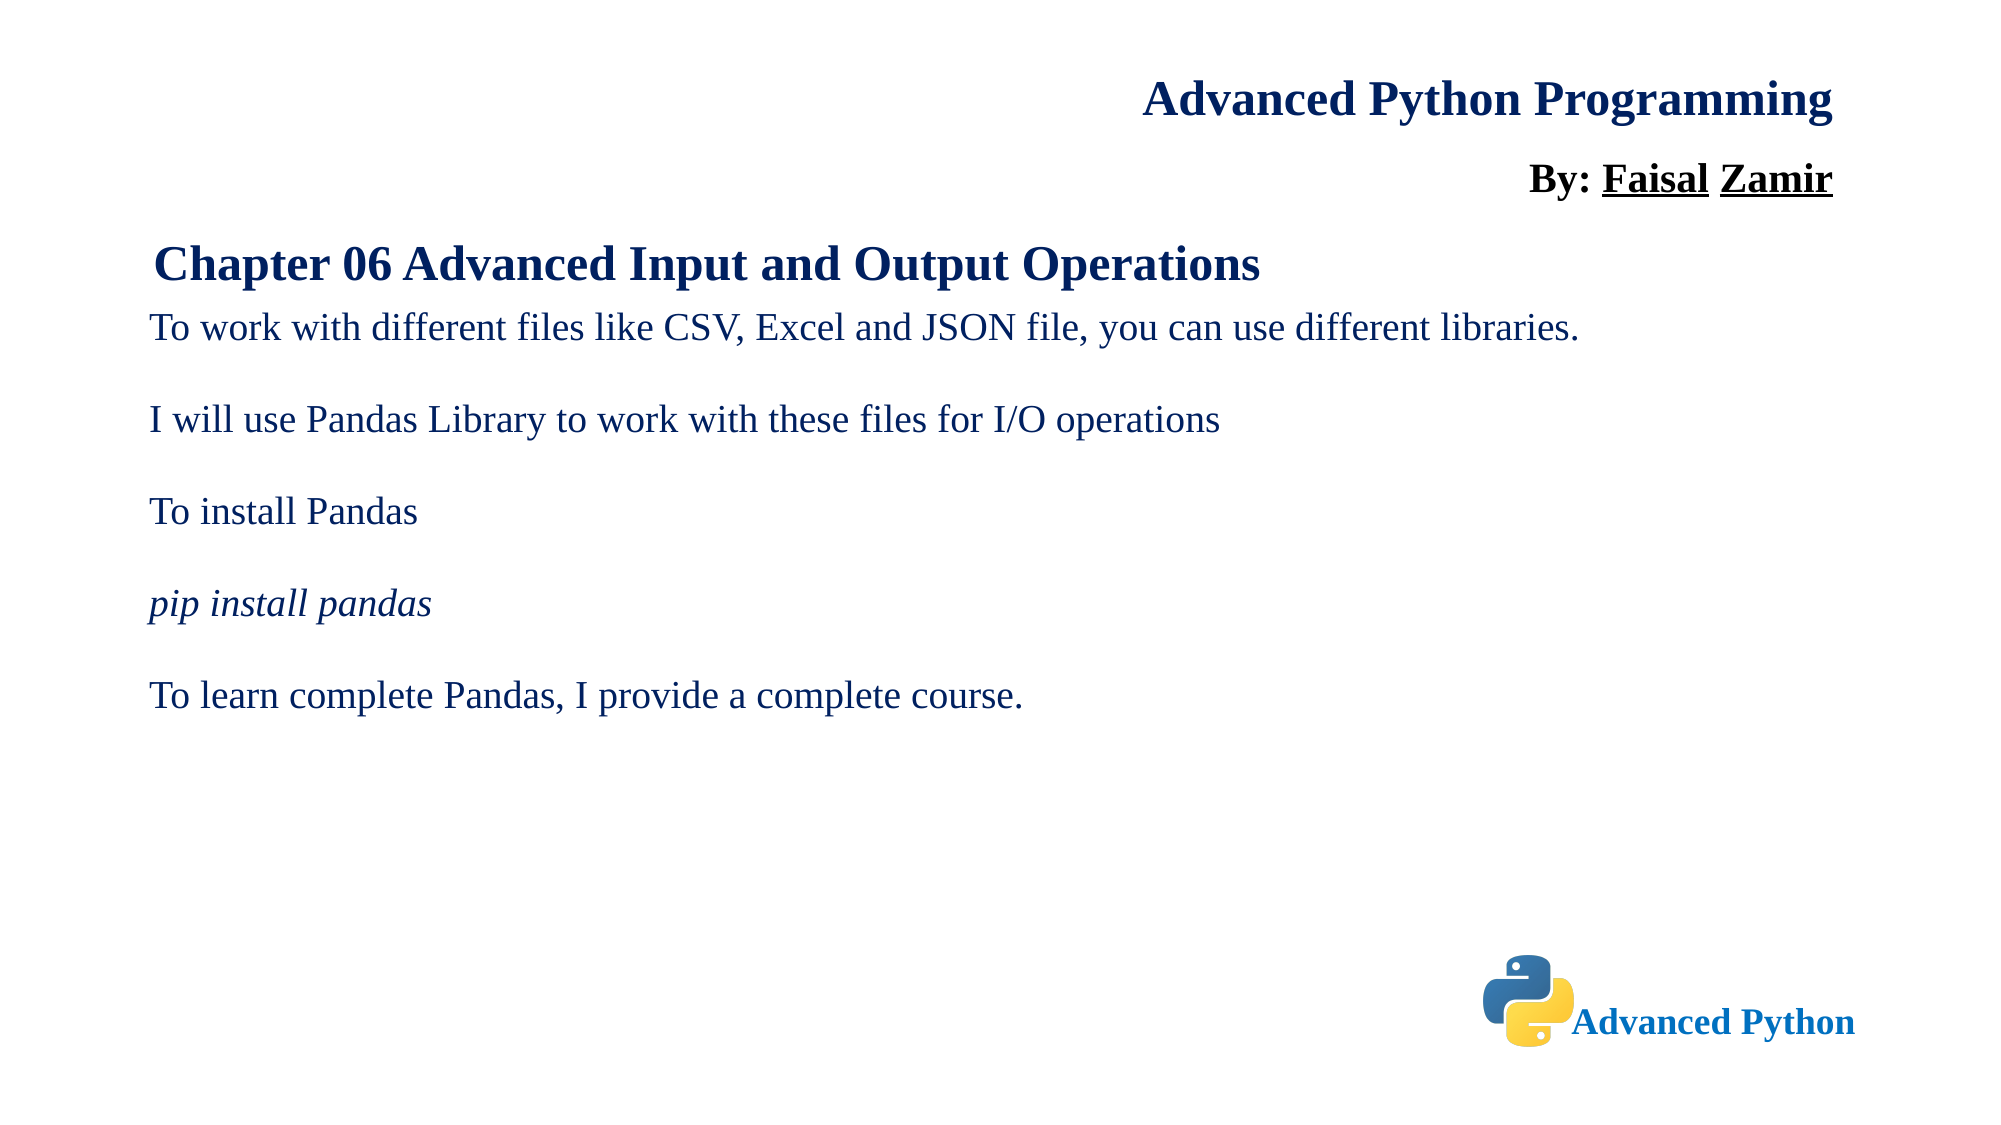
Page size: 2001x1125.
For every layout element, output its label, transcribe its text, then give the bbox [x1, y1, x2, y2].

text_box Advanced Python [1465, 955, 1971, 1062]
list To work with different files like CSV, Excel and JSON file, you can use different libraries. I will use Pandas Library to work with these files for I/O operations To install Pandas pip install pandas To learn complete Pandas, I provide a complete course. [134, 269, 2000, 1097]
text_box Advanced Python Programming By: Faisal Zamir Chapter 06 Advanced Input and Output Operations [138, 53, 1849, 273]
picture [1483, 955, 1574, 1047]
